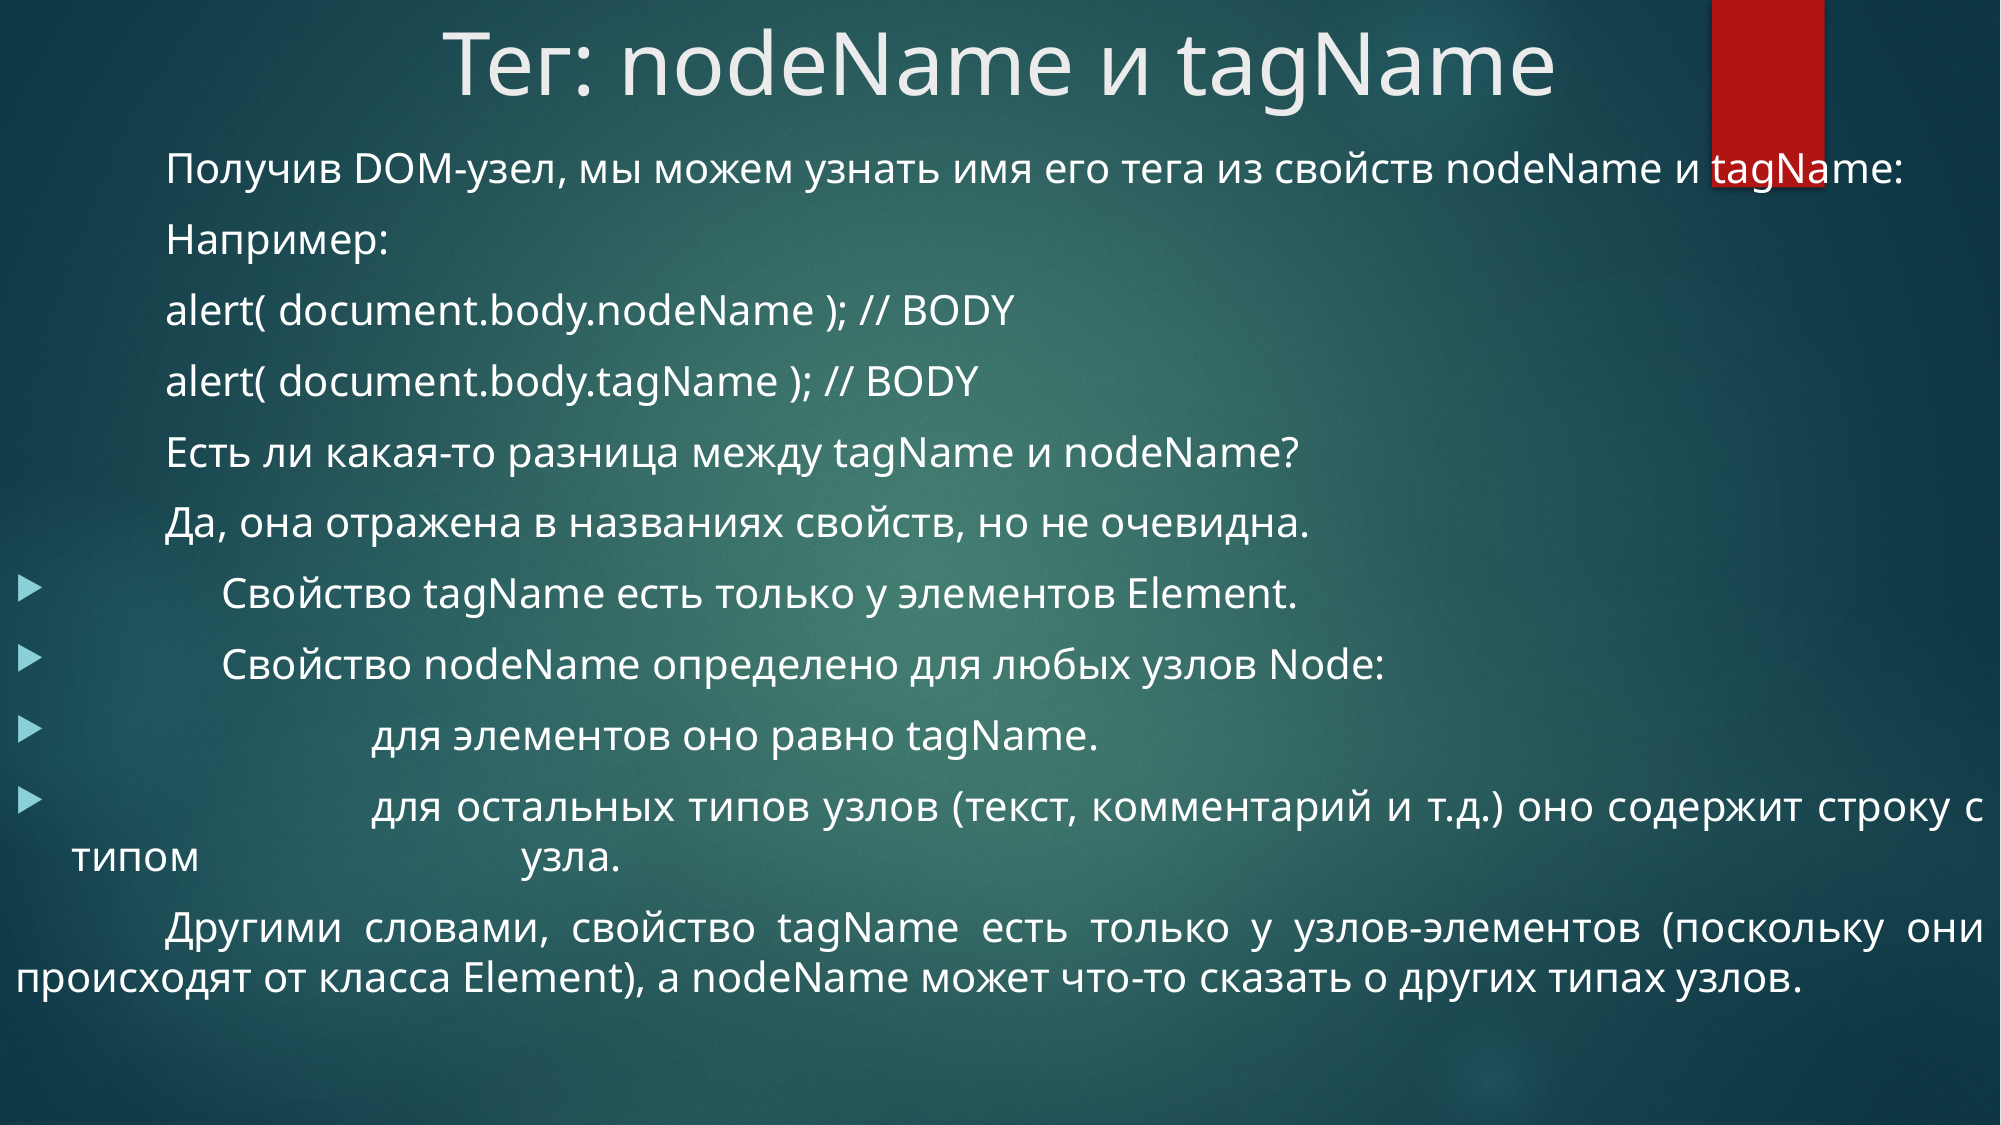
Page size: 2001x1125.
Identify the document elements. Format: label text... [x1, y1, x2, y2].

title Тег: nodeName и tagName [0, 0, 2000, 134]
list Получив DOM-узел, мы можем узнать имя его тега из свойств nodeName и tagName: Например: alert( document.body.nodeName ); // BODY alert( document.body.tagName ); // BODY Есть ли какая-то разница между tagName и nodeName? Да, она отражена в названиях свойств, но не очевидна. Свойство tagName есть только у элементов Element. Свойство nodeName определено для любых узлов Node: для элементов оно равно tagName. для остальных типов узлов (текст, комментарий и т.д.) оно содержит строку с типом узла. Другими словами, свойство tagName есть только у узлов-элементов (поскольку они происходят от класса Element), а nodeName может что-то сказать о других типах узлов. [0, 134, 2000, 1125]
